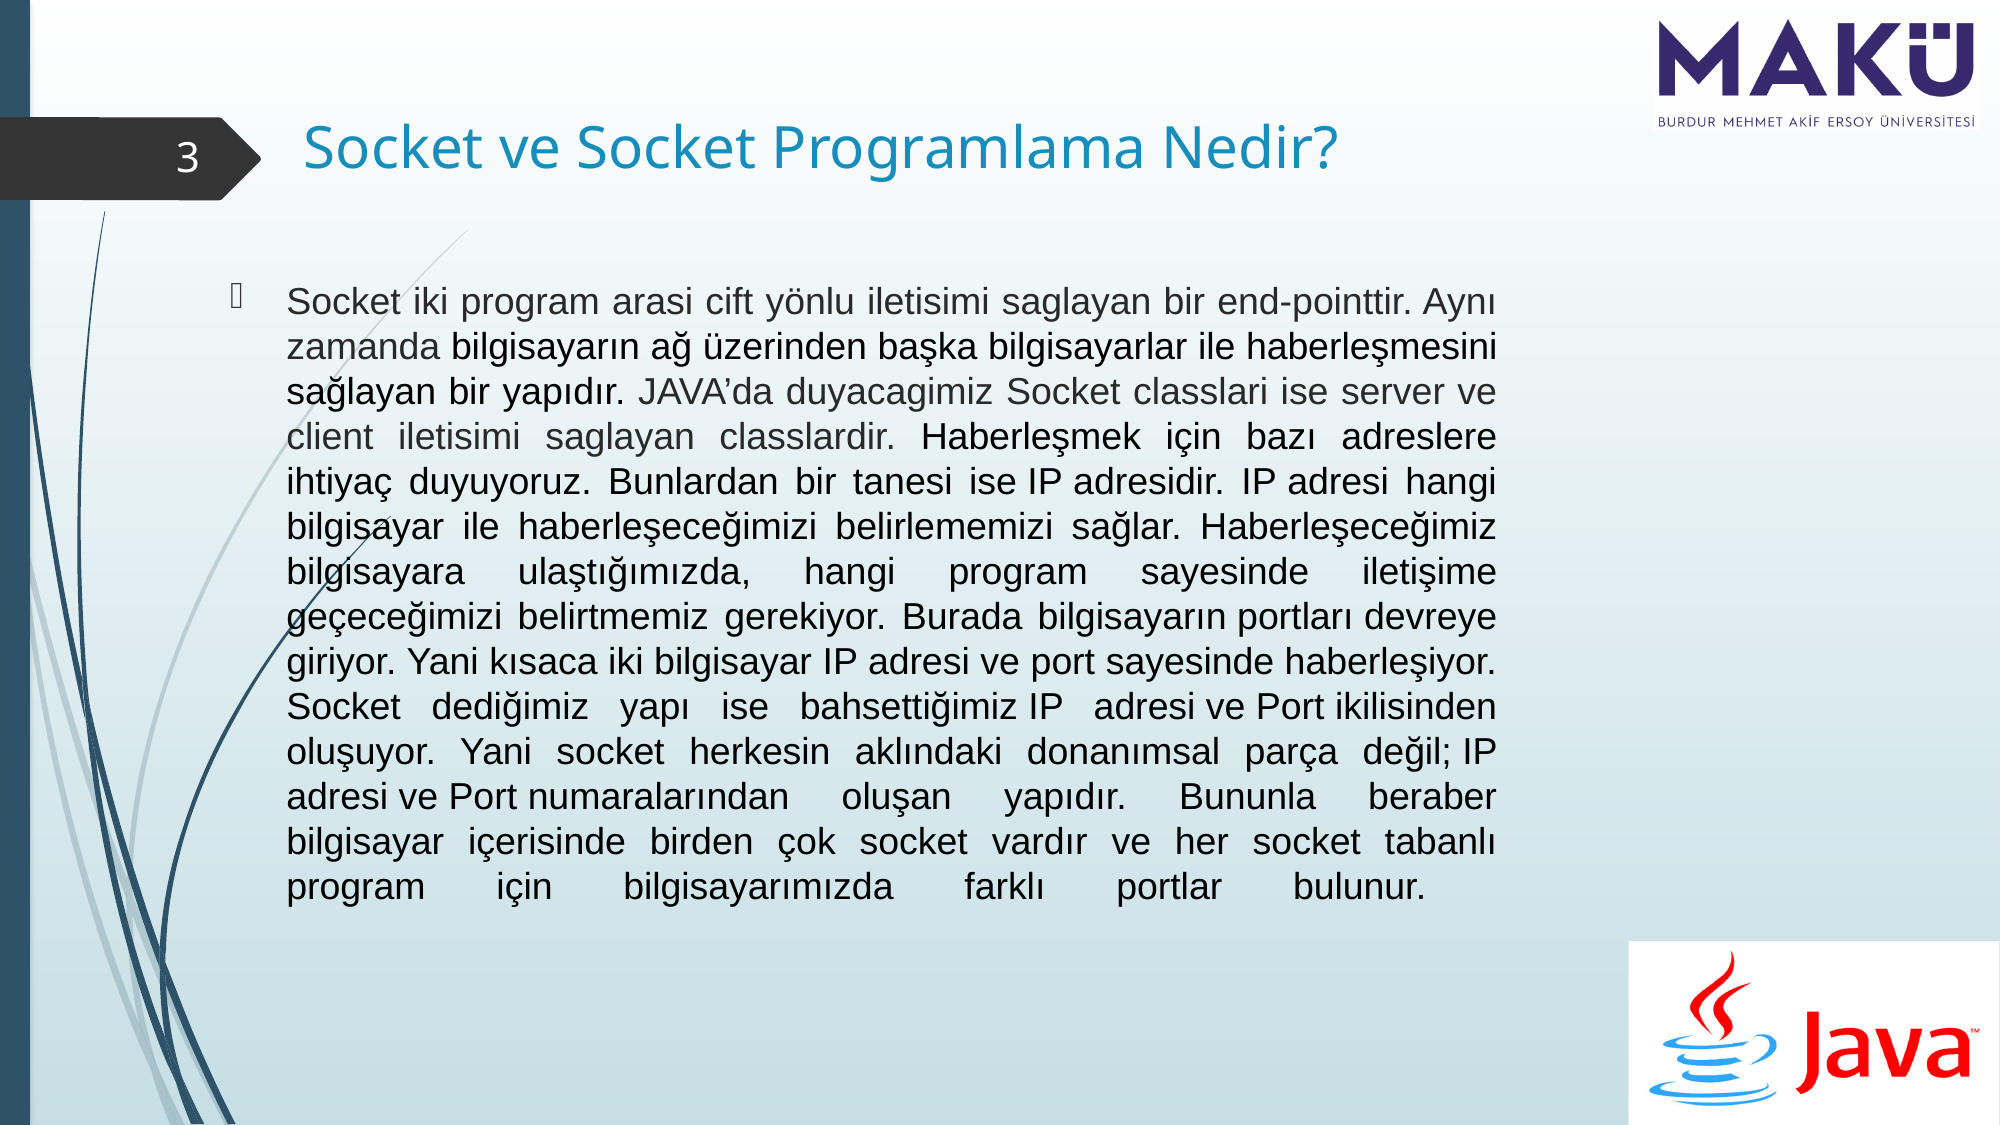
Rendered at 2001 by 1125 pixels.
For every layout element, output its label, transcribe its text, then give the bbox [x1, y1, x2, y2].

picture [1652, 16, 1981, 130]
picture [1628, 941, 2000, 1125]
list Socket iki program arasi cift yönlu iletisimi saglayan bir end-pointtir. Aynı zamanda bilgisayarın ağ üzerinden başka bilgisayarlar ile haberleşmesini sağlayan bir yapıdır. JAVA’da duyacagimiz Socket classlari ise server ve client iletisimi saglayan classlardir. Haberleşmek için bazı adreslere ihtiyaç duyuyoruz. Bunlardan bir tanesi ise IP adresidir. IP adresi hangi bilgisayar ile haberleşeceğimizi belirlememizi sağlar. Haberleşeceğimiz bilgisayara ulaştığımızda, hangi program sayesinde iletişime geçeceğimizi belirtmemiz gerekiyor. Burada bilgisayarın portları devreye giriyor. Yani kısaca iki bilgisayar IP adresi ve port sayesinde haberleşiyor. Socket dediğimiz yapı ise bahsettiğimiz IP adresi ve Port ikilisinden oluşuyor. Yani socket herkesin aklındaki donanımsal parça değil; IP adresi ve Port numaralarından oluşan yapıdır. Bununla beraber bilgisayar içerisinde birden çok socket vardır ve her socket tabanlı program için bilgisayarımızda farklı portlar bulunur. [215, 269, 1513, 1023]
slide_number 3 [87, 129, 216, 190]
title Socket ve Socket Programlama Nedir? [289, 102, 1888, 313]
